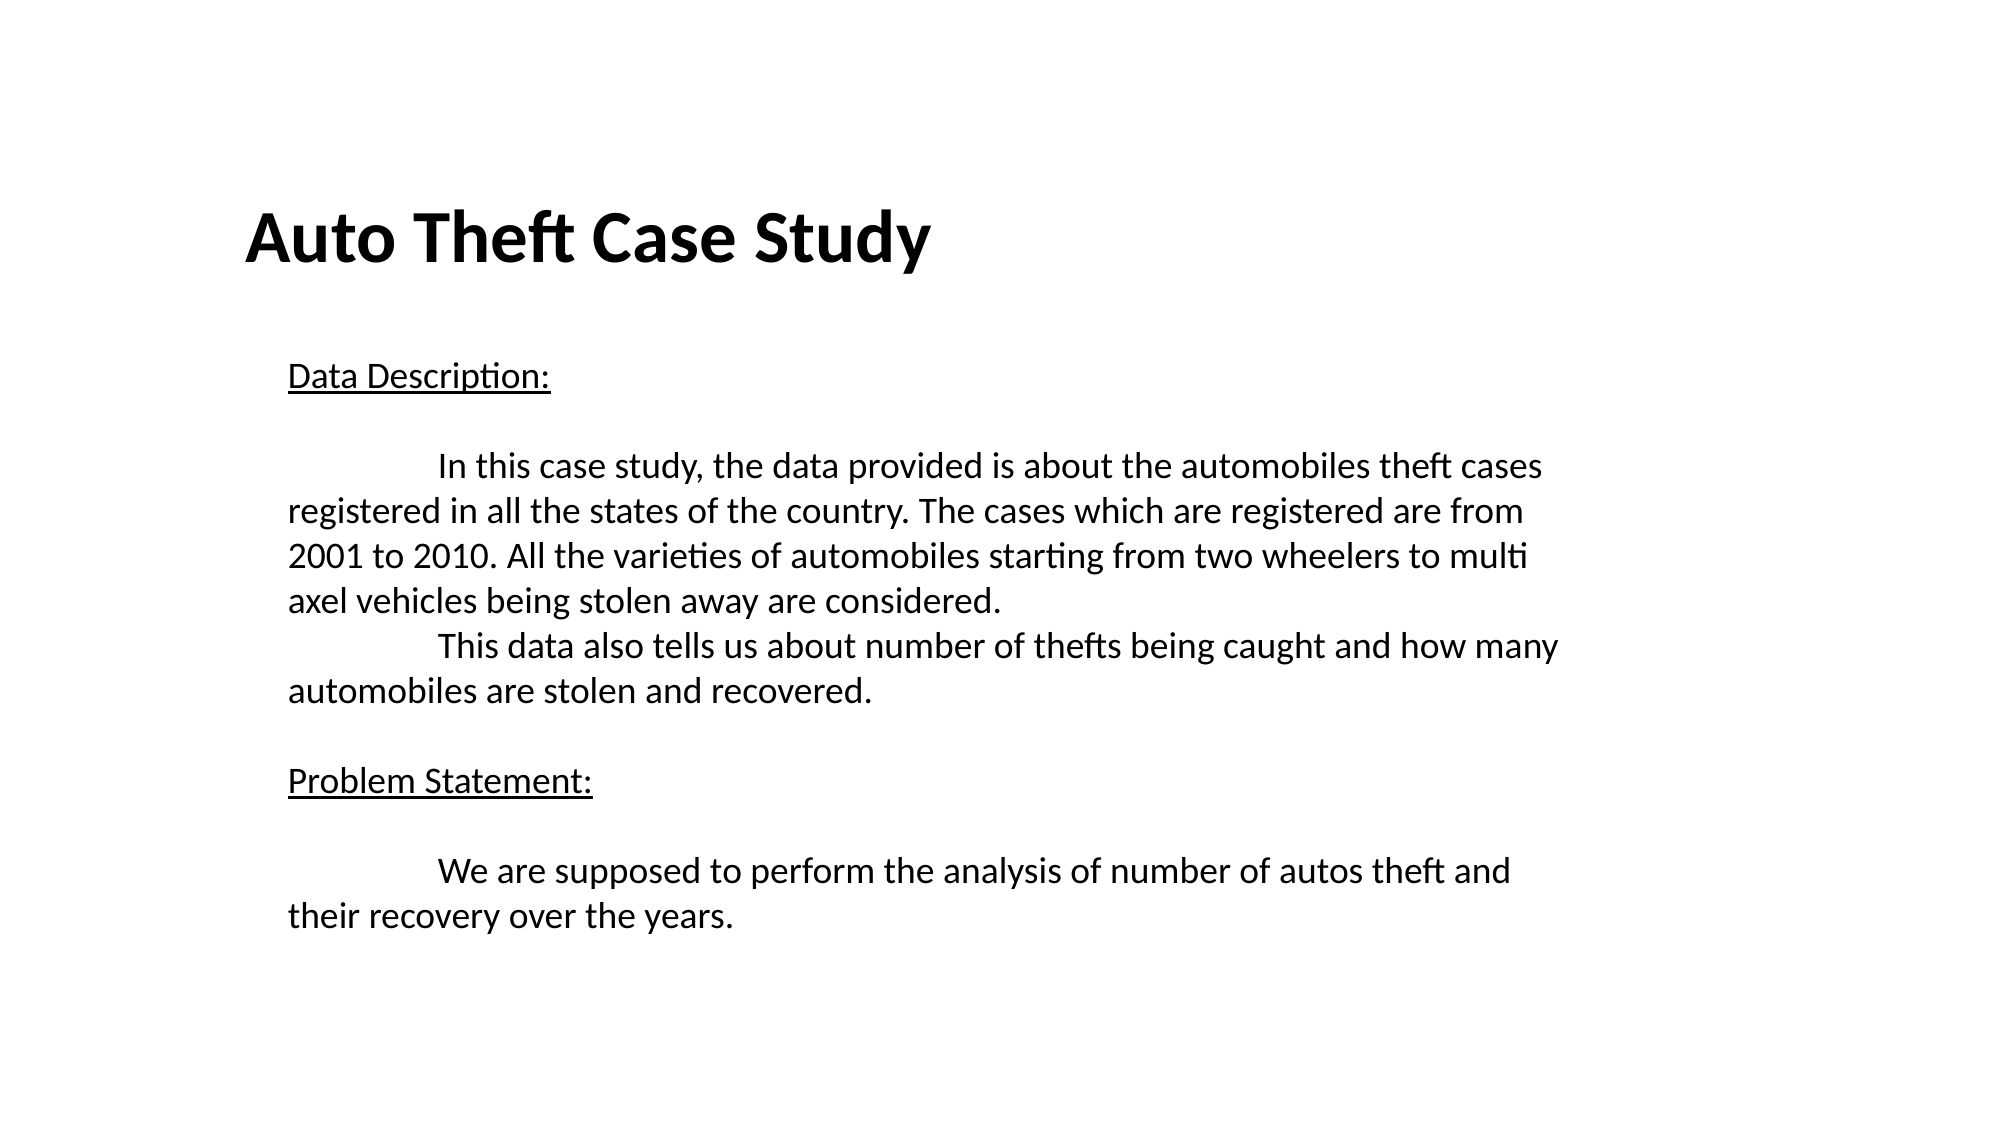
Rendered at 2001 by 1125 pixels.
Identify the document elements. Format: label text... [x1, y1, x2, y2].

text_box Data Description: In this case study, the data provided is about the automobiles theft cases registered in all the states of the country. The cases which are registered are from 2001 to 2010. All the varieties of automobiles starting from two wheelers to multi axel vehicles being stolen away are considered. This data also tells us about number of thefts being caught and how many automobiles are stolen and recovered. Problem Statement: We are supposed to perform the analysis of number of autos theft and their recovery over the years. [273, 343, 1600, 944]
text_box Auto Theft Case Study [230, 179, 1158, 285]
